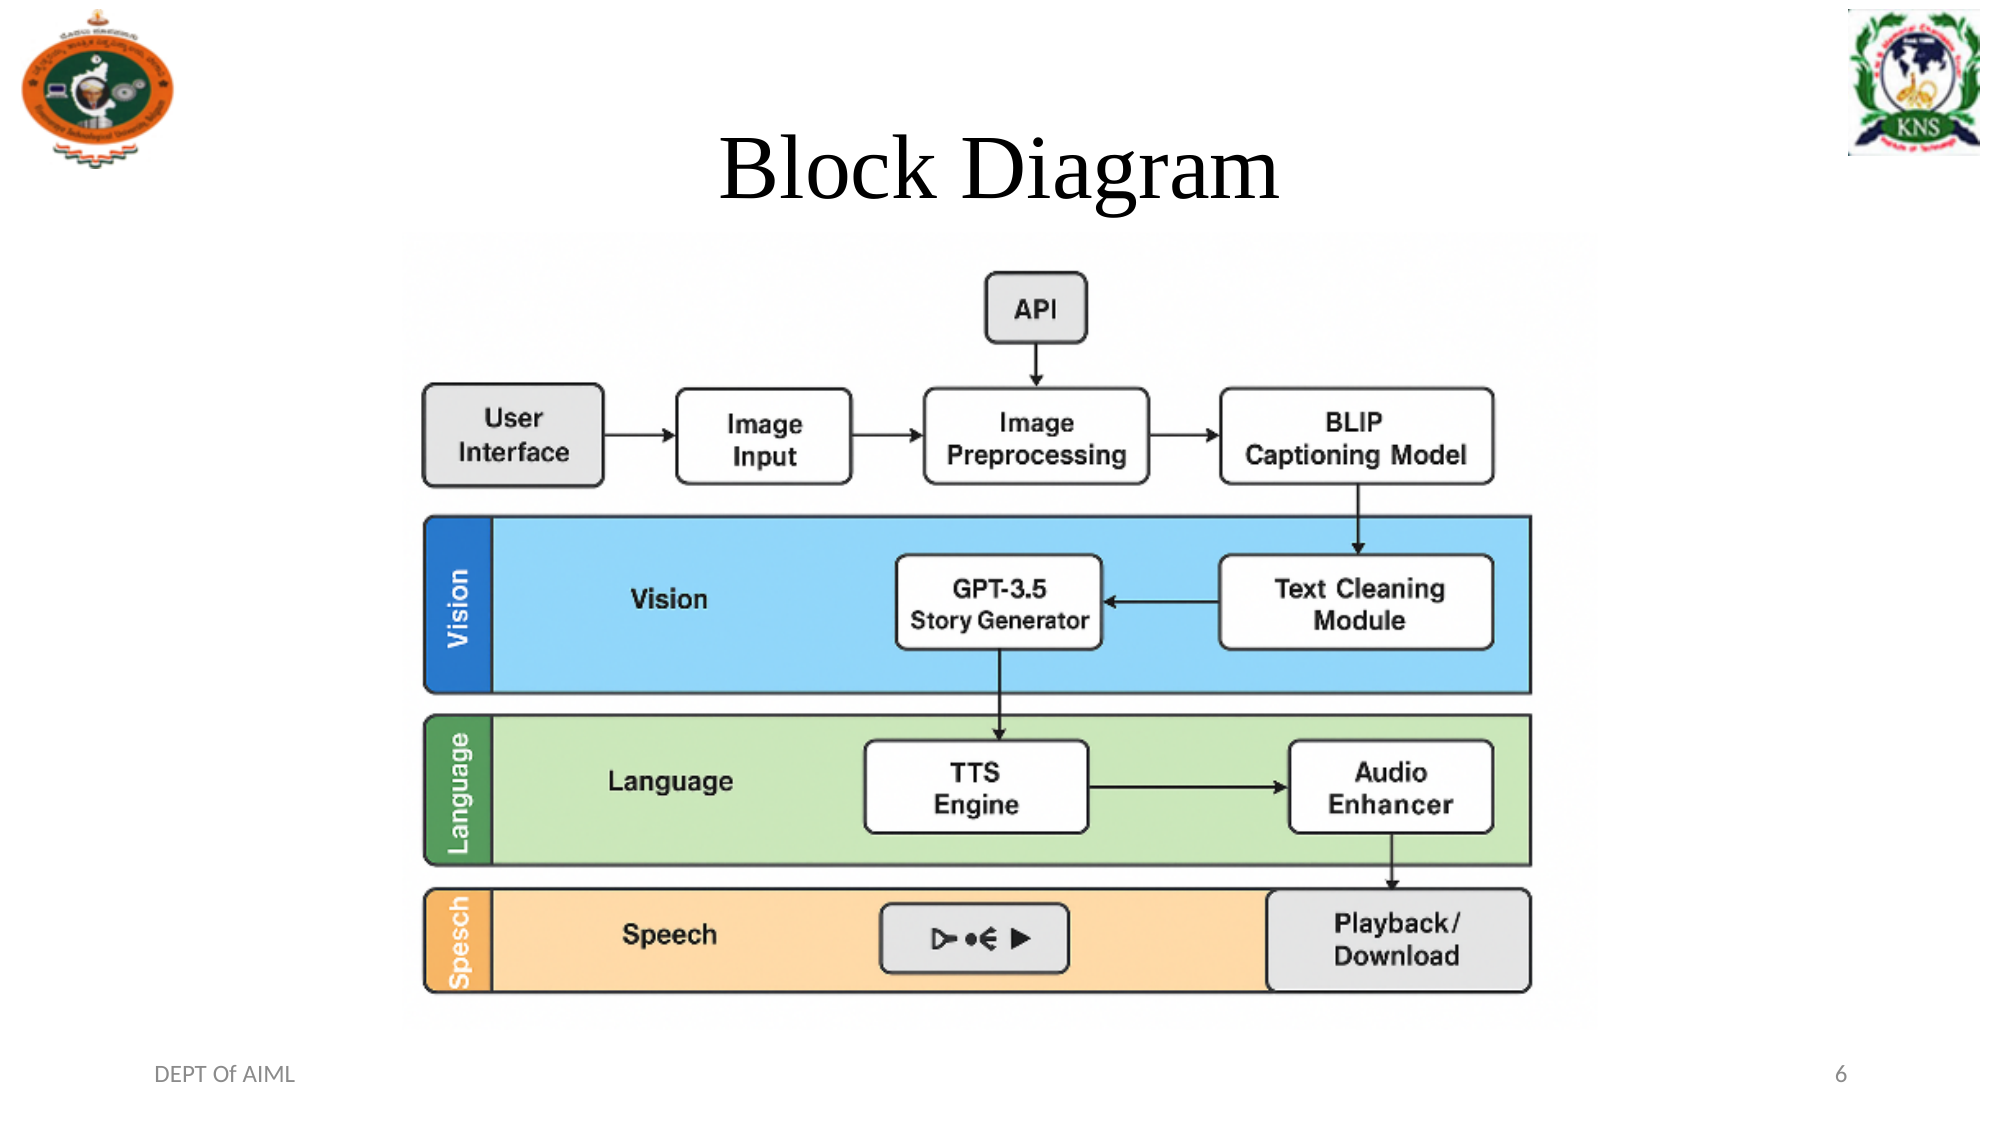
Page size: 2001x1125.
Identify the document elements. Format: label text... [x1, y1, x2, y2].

title Block Diagram [137, 59, 1863, 278]
footer DEPT Of AIML [98, 1042, 352, 1103]
picture [1848, 9, 1980, 156]
picture [20, 9, 177, 169]
slide_number 6 [1412, 1042, 1863, 1103]
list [402, 232, 1598, 1030]
